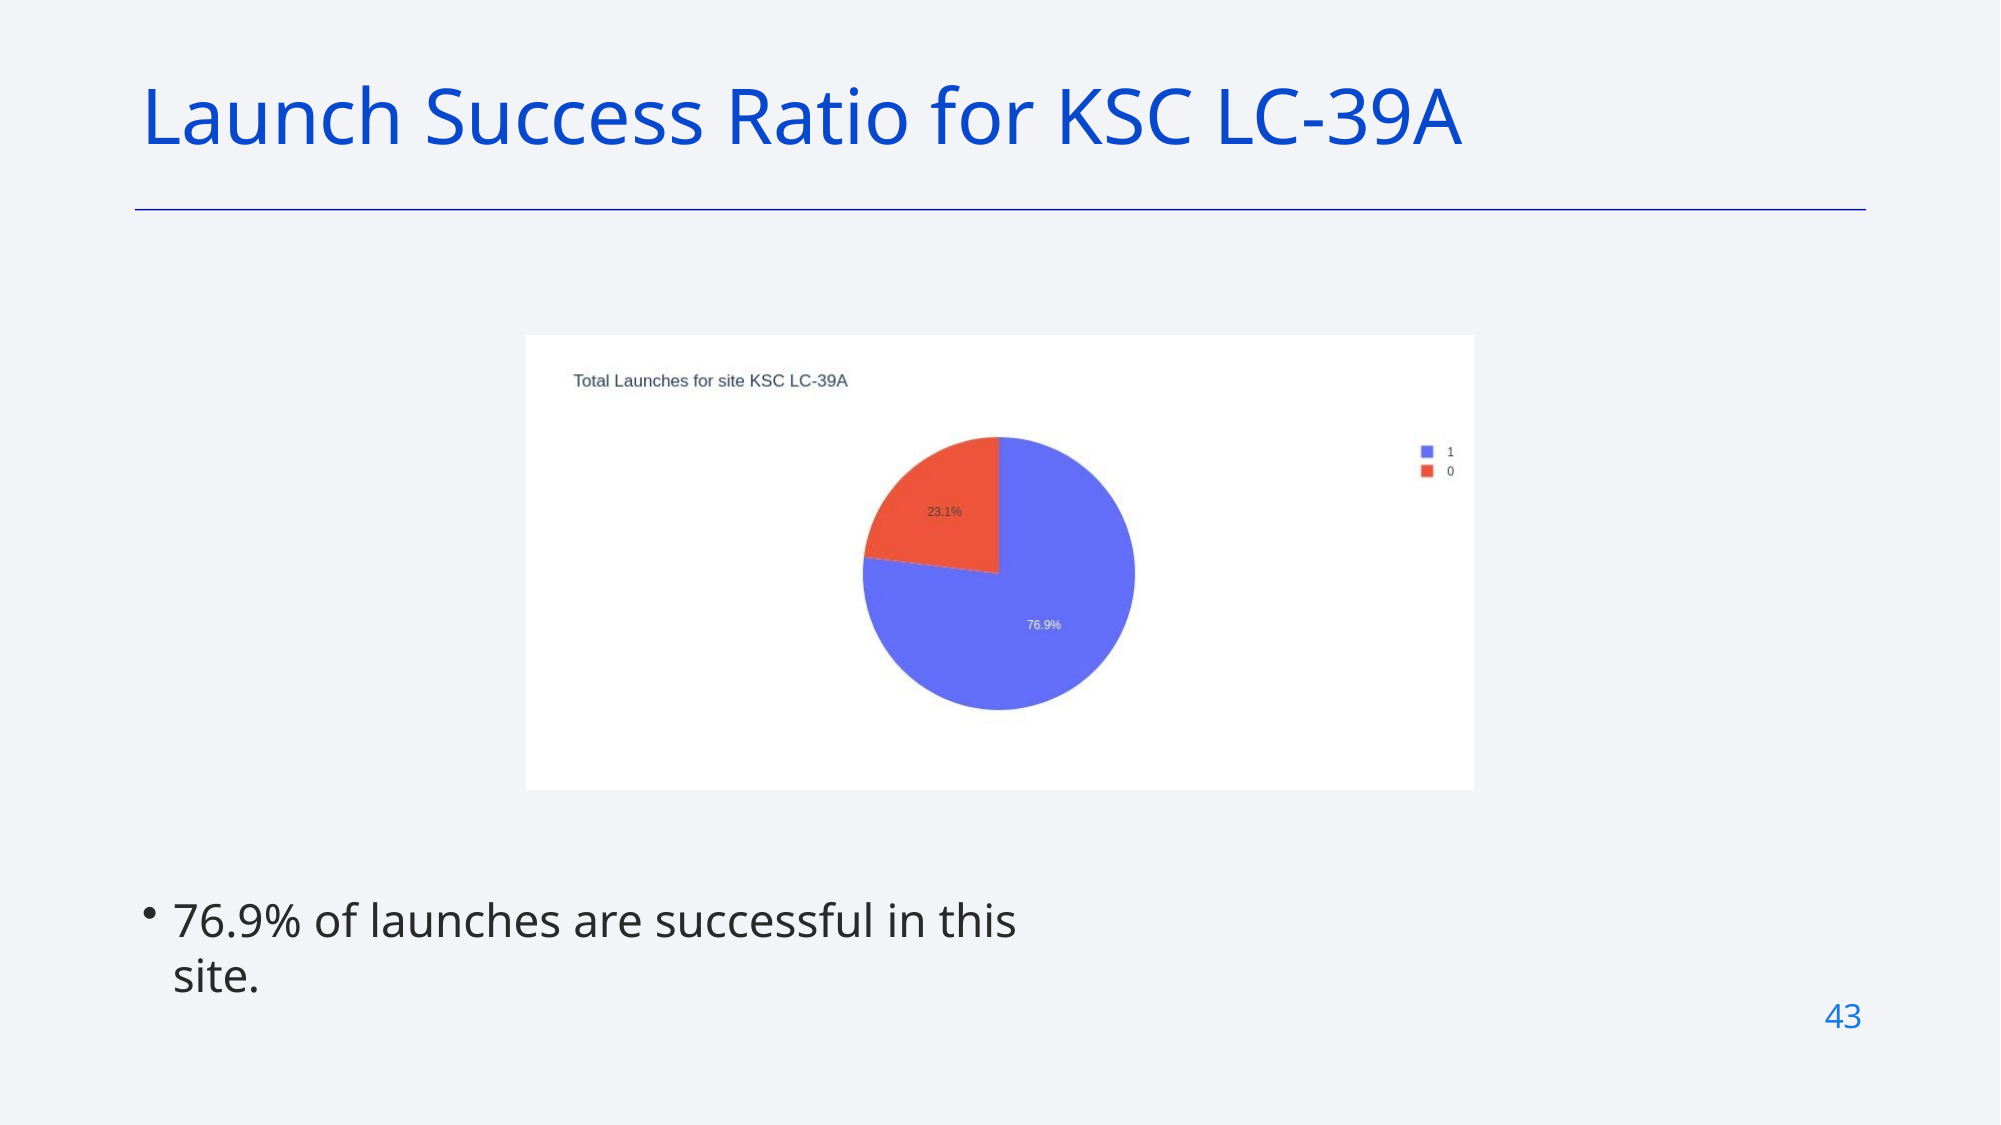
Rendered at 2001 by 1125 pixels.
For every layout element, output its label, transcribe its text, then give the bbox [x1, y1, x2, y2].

picture [0, 0, 2000, 1125]
slide_number 43 [1818, 1001, 1872, 1125]
text_box 76.9% of launches are successful in this site. [140, 889, 1087, 1002]
title Launch Success Ratio for KSC LC-39A [139, 65, 1819, 255]
